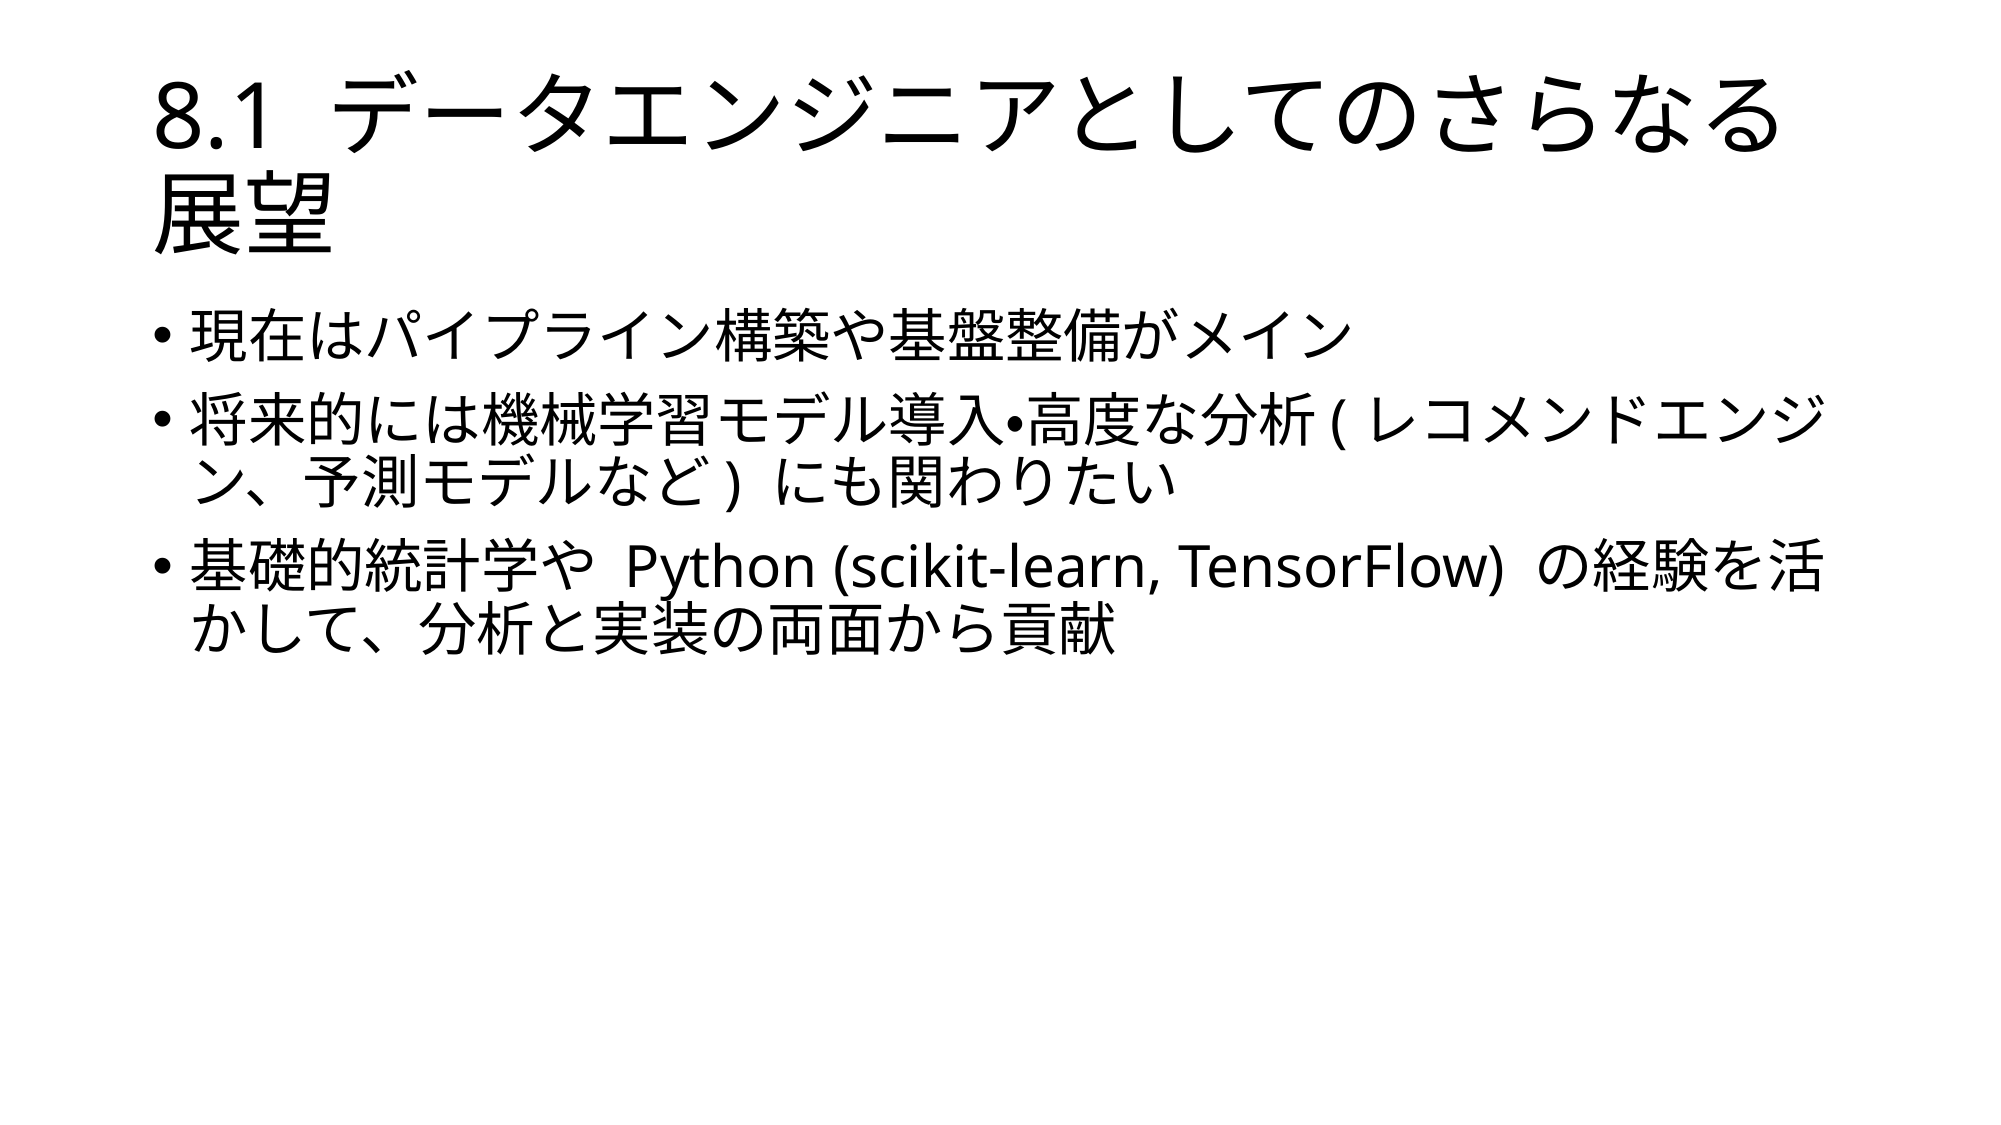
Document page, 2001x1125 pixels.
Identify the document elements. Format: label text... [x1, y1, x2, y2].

list 現在はパイプライン構築や基盤整備がメイン 将来的には機械学習モデル導入・高度な分析(レコメンドエンジン、予測モデルなど) にも関わりたい 基礎的統計学や Python (scikit-learn, TensorFlow) の経験を活かして、分析と実装の両面から貢献 [137, 299, 1863, 1014]
title 8.1 データエンジニアとしてのさらなる展望 [137, 59, 1863, 278]
